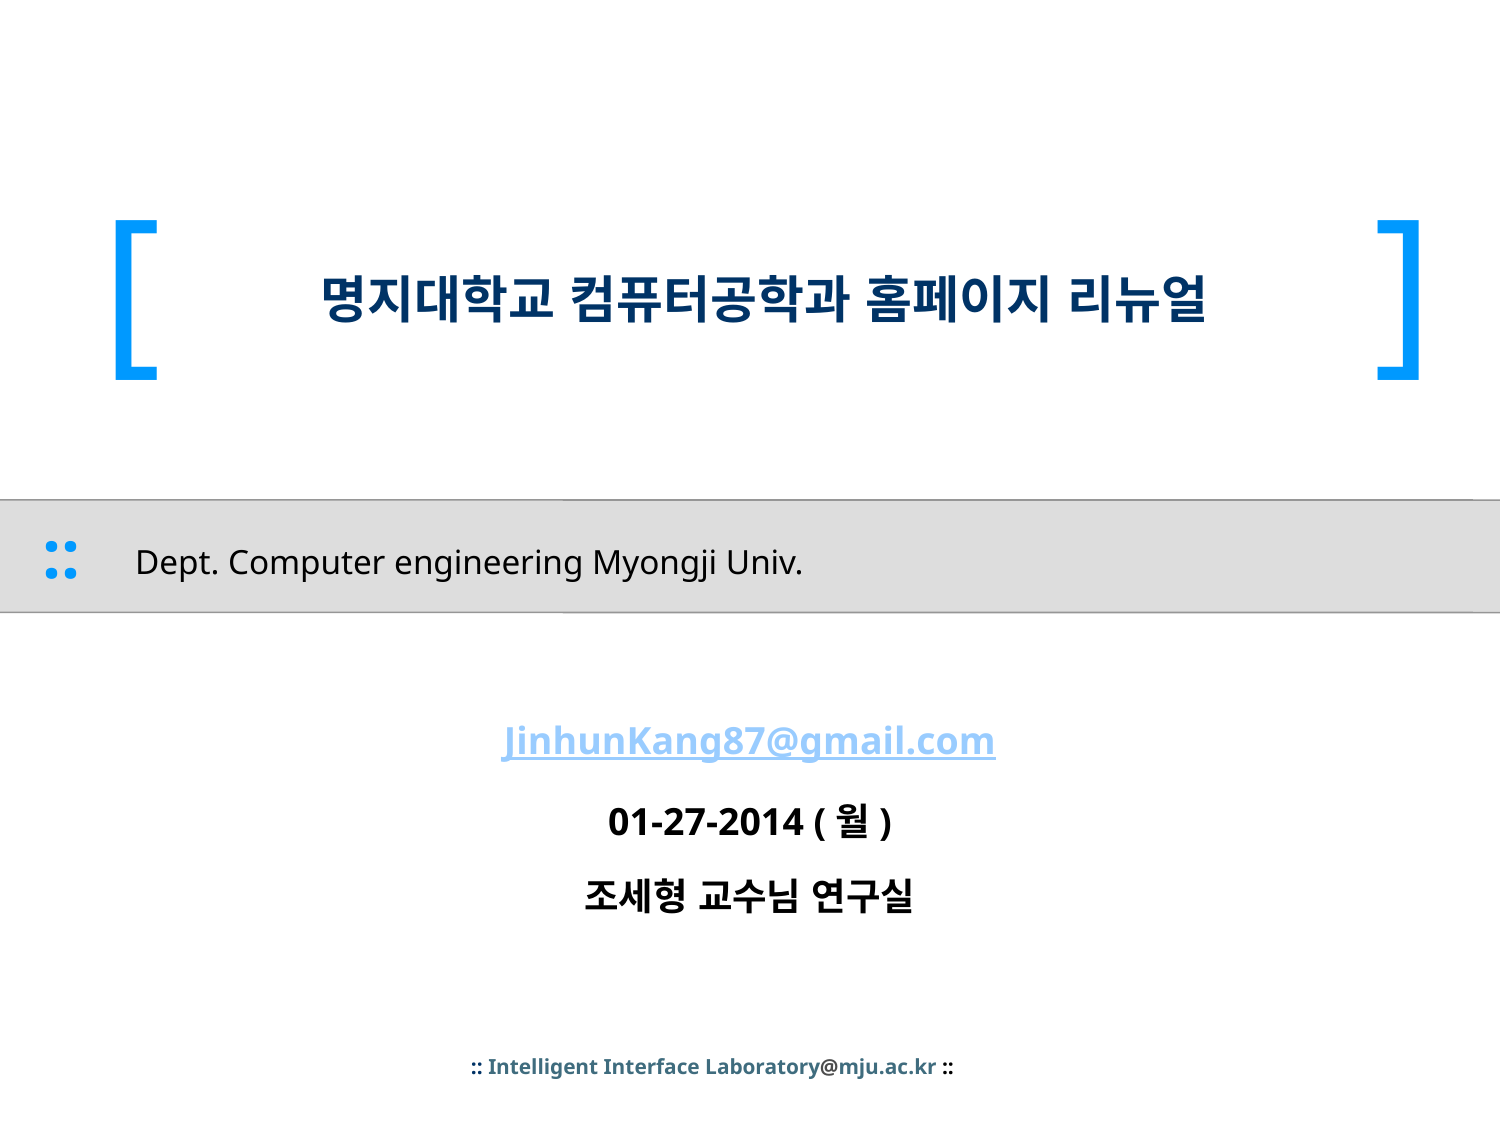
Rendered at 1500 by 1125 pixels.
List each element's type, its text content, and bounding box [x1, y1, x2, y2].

list JinhunKang87@gmail.com 01-27-2014 (월) 조세형 교수님 연구실 [312, 683, 1188, 938]
subtitle Dept. Computer engineering Myongji Univ. [120, 534, 1388, 598]
title 명지대학교 컴퓨터공학과 홈페이지 리뉴얼 [132, 259, 1399, 337]
